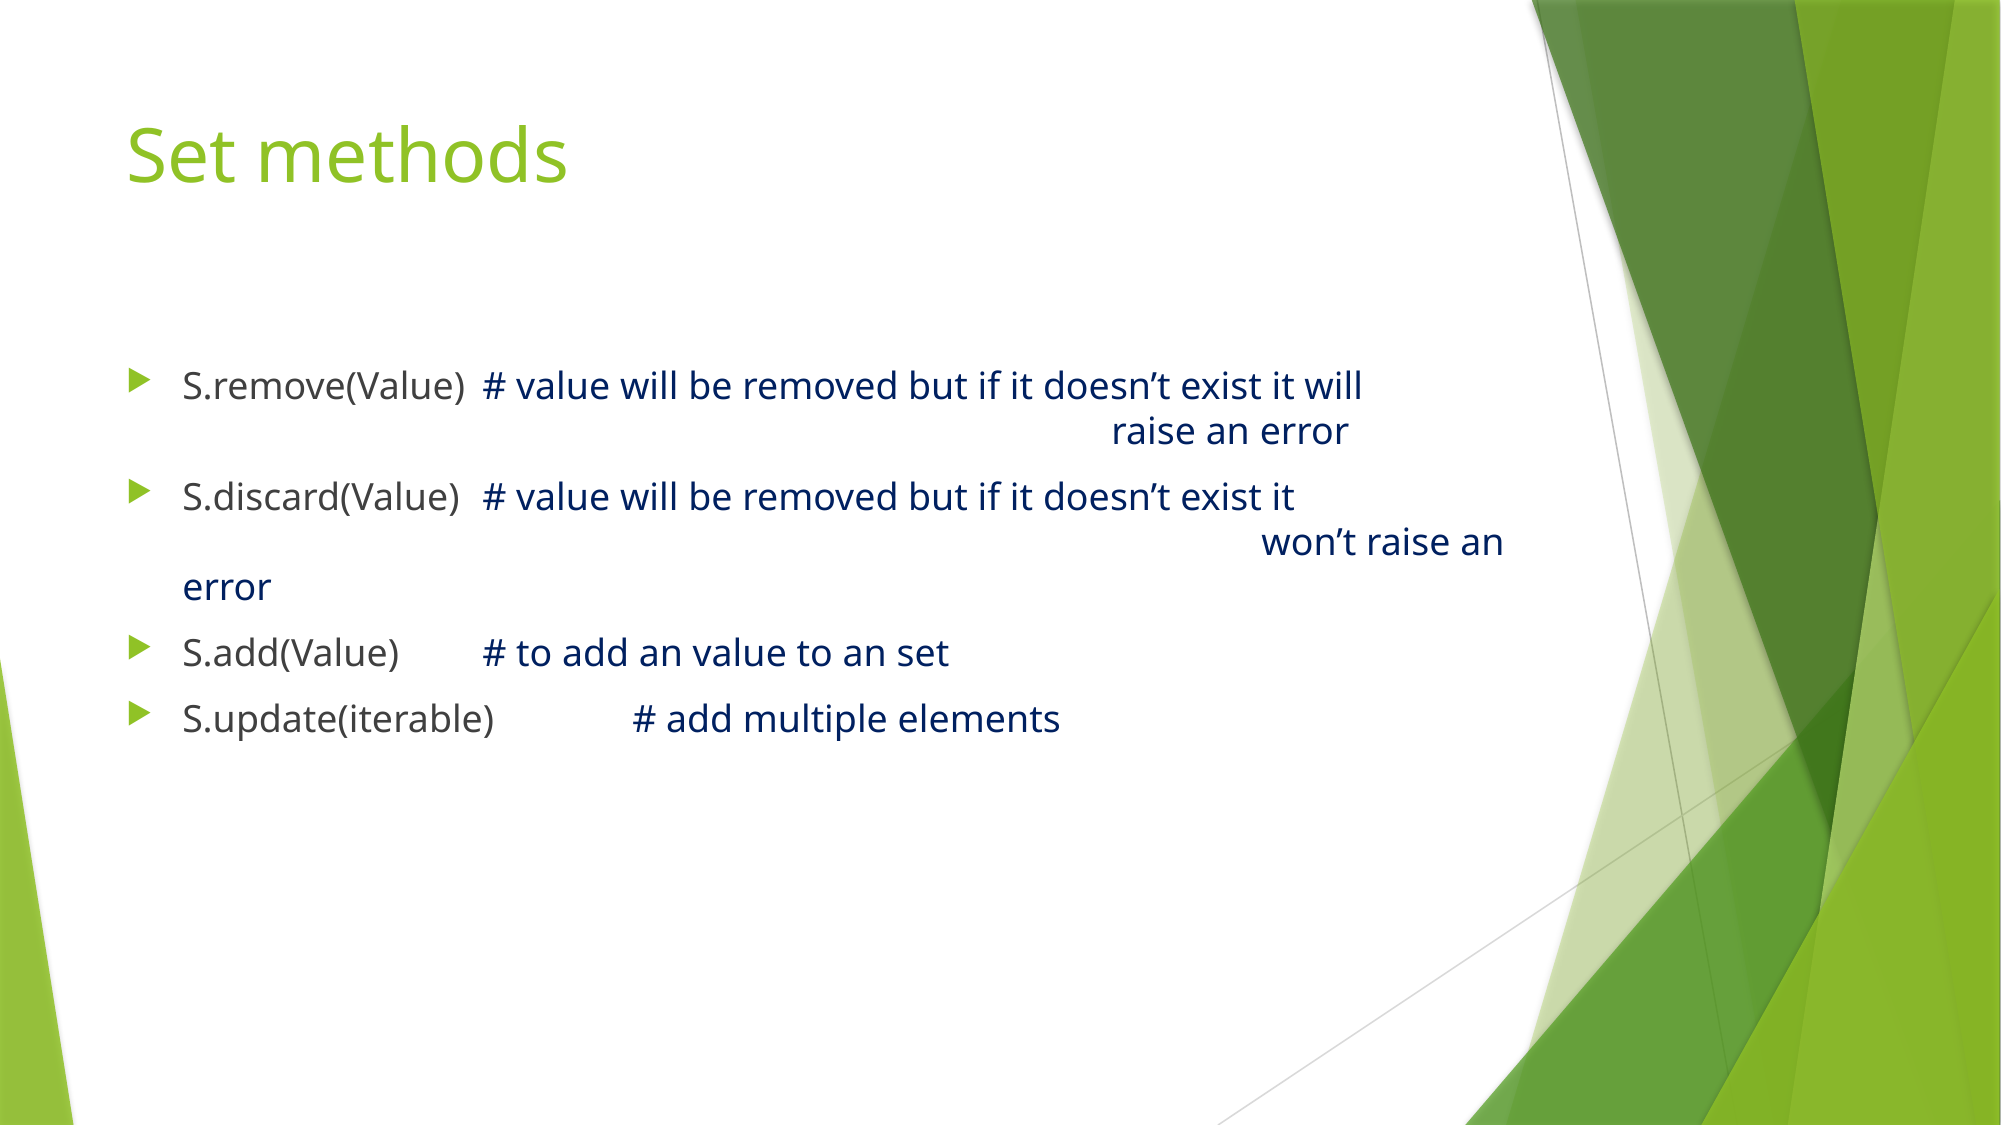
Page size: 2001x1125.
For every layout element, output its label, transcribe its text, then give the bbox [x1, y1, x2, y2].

title Set methods [111, 99, 1522, 317]
list S.remove(Value) # value will be removed but if it doesn’t exist it will raise an error S.discard(Value) # value will be removed but if it doesn’t exist it won’t raise an error S.add(Value) # to add an value to an set S.update(iterable) # add multiple elements [111, 354, 1522, 992]
